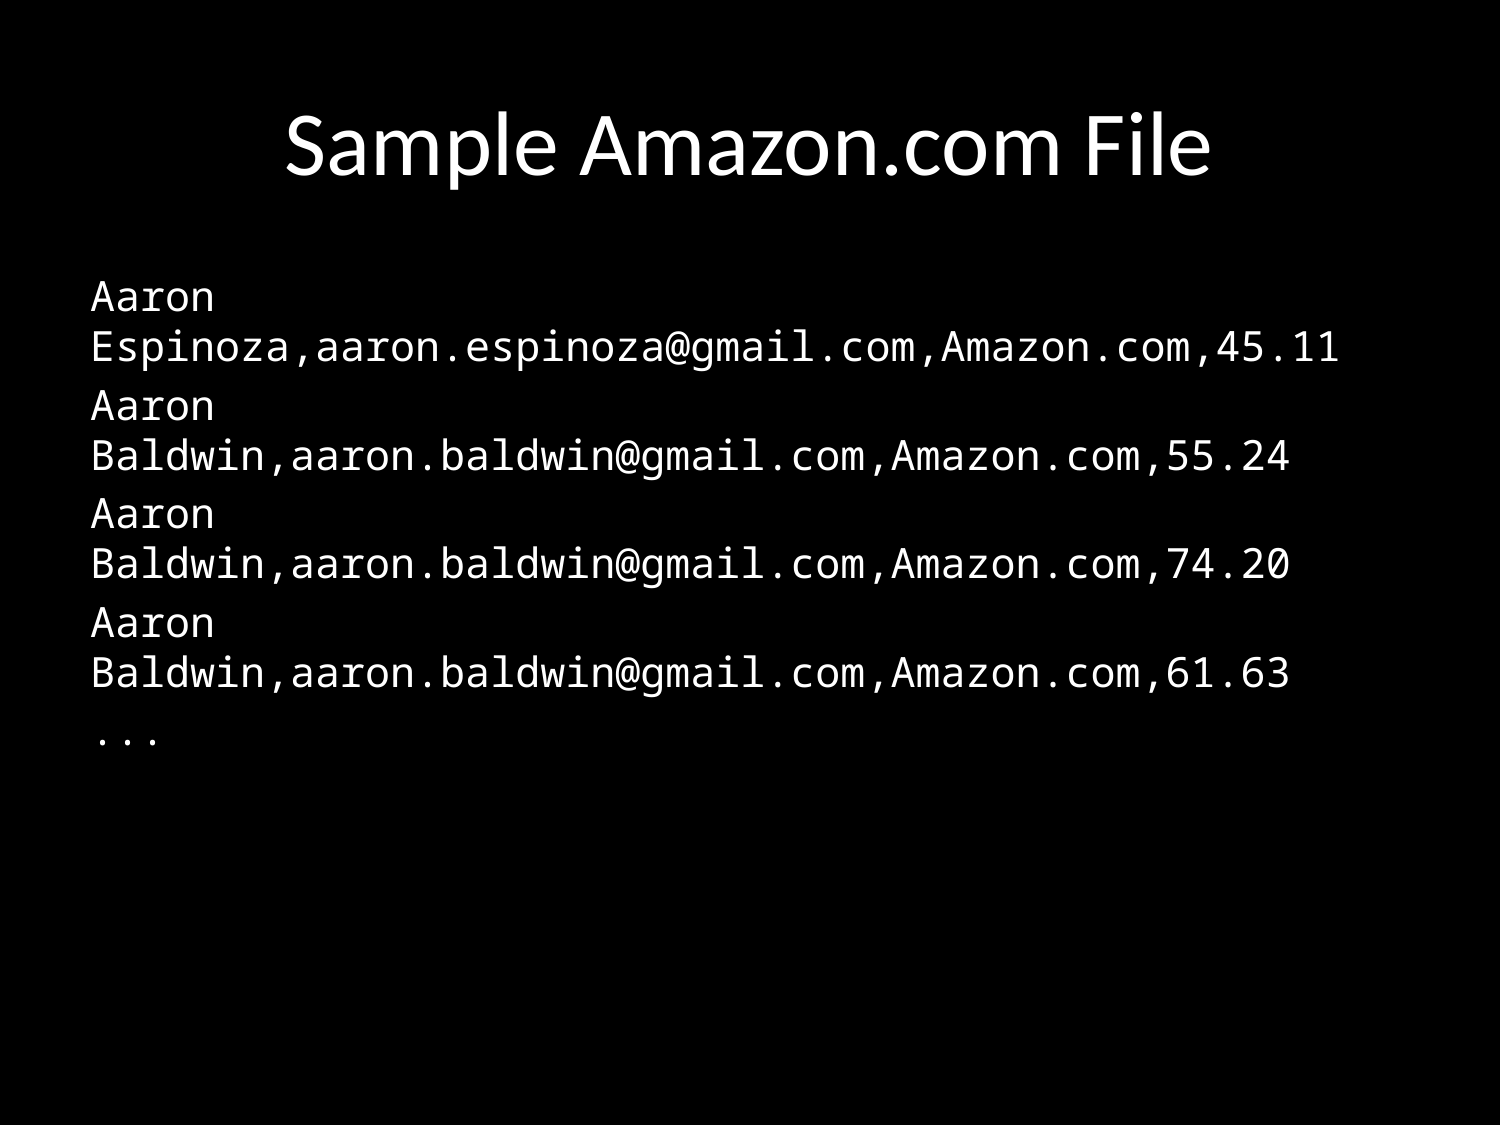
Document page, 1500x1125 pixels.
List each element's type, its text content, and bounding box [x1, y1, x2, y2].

list Aaron Espinoza,aaron.espinoza@gmail.com,Amazon.com,45.11 Aaron Baldwin,aaron.baldwin@gmail.com,Amazon.com,55.24 Aaron Baldwin,aaron.baldwin@gmail.com,Amazon.com,74.20 Aaron Baldwin,aaron.baldwin@gmail.com,Amazon.com,61.63 ... [75, 262, 1425, 1005]
title Sample Amazon.com File [75, 45, 1425, 233]
